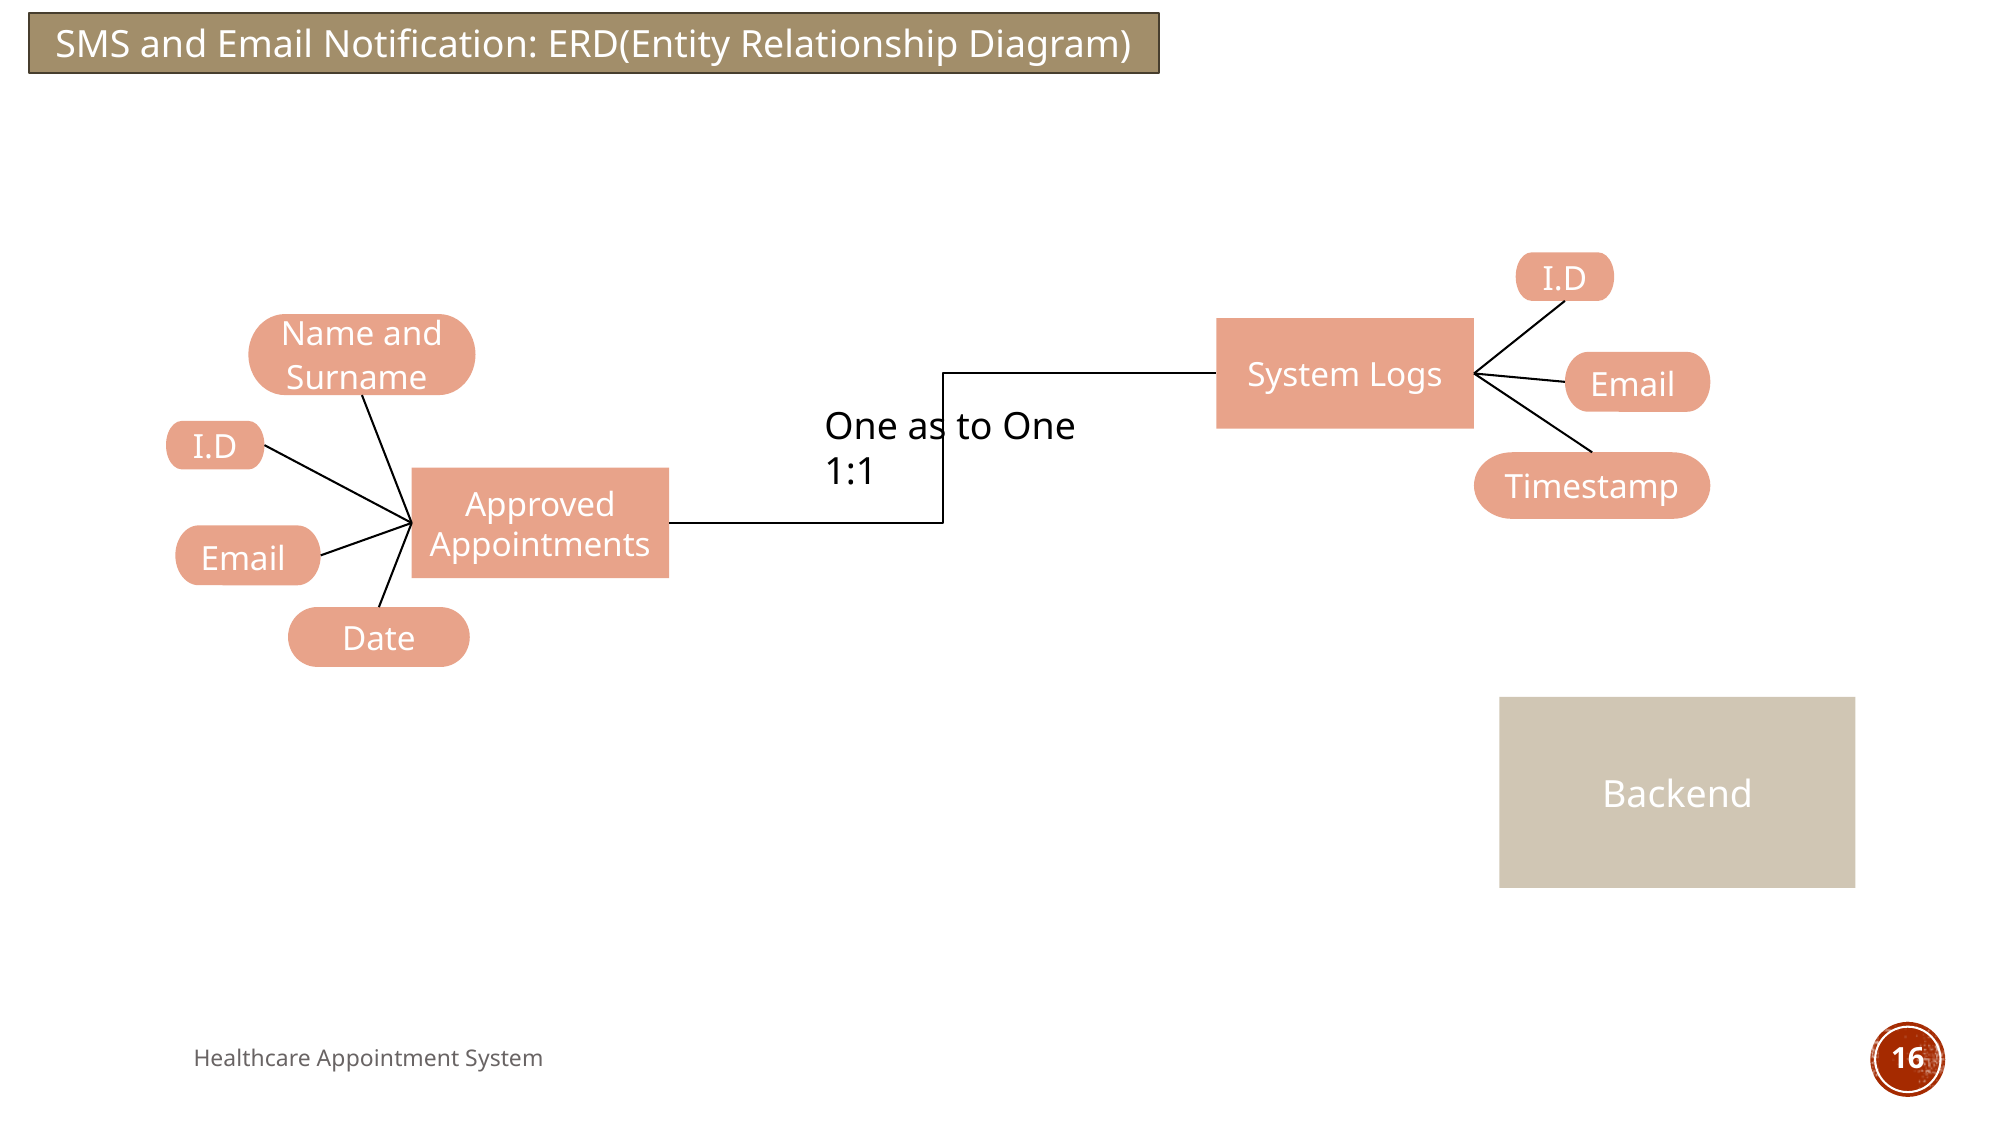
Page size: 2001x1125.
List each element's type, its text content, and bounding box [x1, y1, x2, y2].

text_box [267, 447, 410, 521]
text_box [1476, 303, 1563, 371]
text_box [364, 397, 410, 445]
text_box Approved Appointments [412, 467, 670, 579]
text_box Email [175, 525, 321, 586]
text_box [323, 525, 380, 553]
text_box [381, 525, 410, 605]
text_box Name and Surname [248, 314, 476, 396]
footer Healthcare Appointment System [178, 1028, 1217, 1089]
slide_number 16 [1855, 1028, 1961, 1089]
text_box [1476, 375, 1590, 450]
text_box I.D [1515, 252, 1615, 301]
text_box I.D [166, 420, 265, 470]
text_box Email [1566, 351, 1711, 412]
text_box System Logs [1216, 318, 1474, 429]
text_box Backend [1499, 696, 1856, 888]
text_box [1476, 375, 1564, 381]
text_box SMS and Email Notification: ERD(Entity Relationship Diagram) [28, 12, 1160, 74]
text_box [671, 375, 1215, 521]
text_box Date [288, 607, 470, 667]
text_box Timestamp [1473, 452, 1711, 519]
